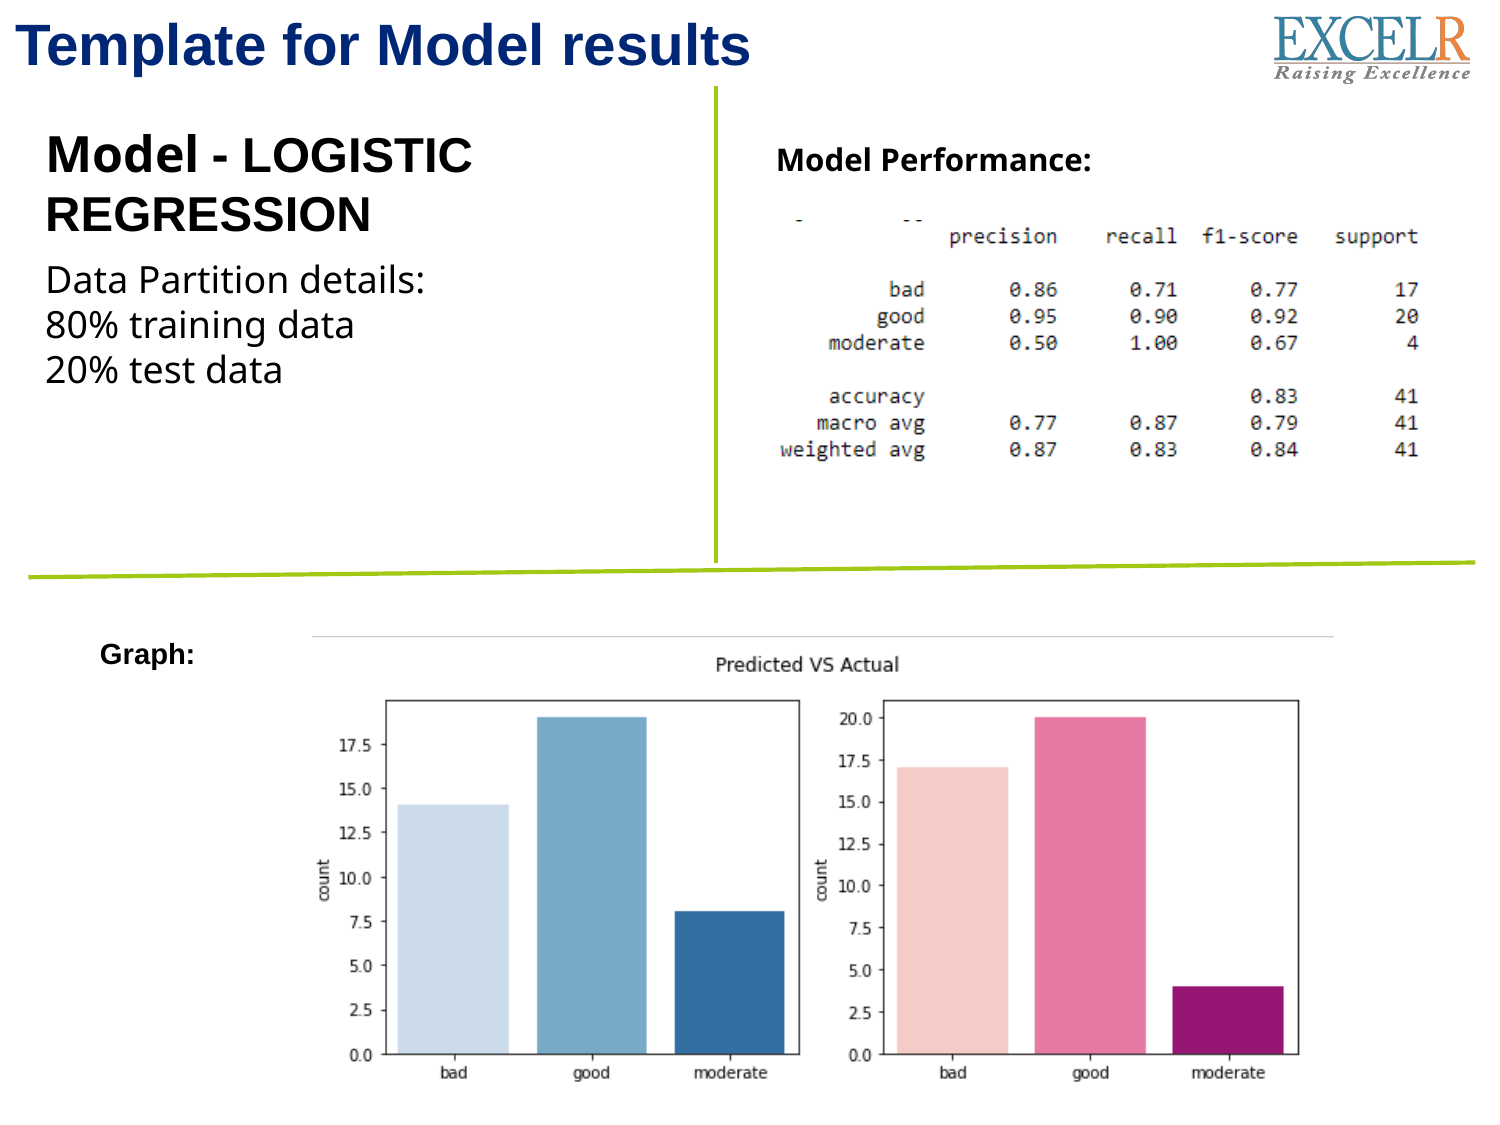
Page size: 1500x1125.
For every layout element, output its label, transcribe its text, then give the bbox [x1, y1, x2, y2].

picture [779, 220, 1441, 478]
picture [1274, 16, 1470, 85]
text_box Template for Model results [0, 0, 1274, 85]
text_box Data Partition details: 80% training data 20% test data [30, 309, 454, 399]
picture [312, 635, 1334, 1107]
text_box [28, 562, 1476, 578]
text_box Model - LOGISTIC REGRESSION [30, 114, 517, 309]
text_box Model Performance: [760, 132, 1121, 185]
text_box Graph: [85, 620, 291, 686]
